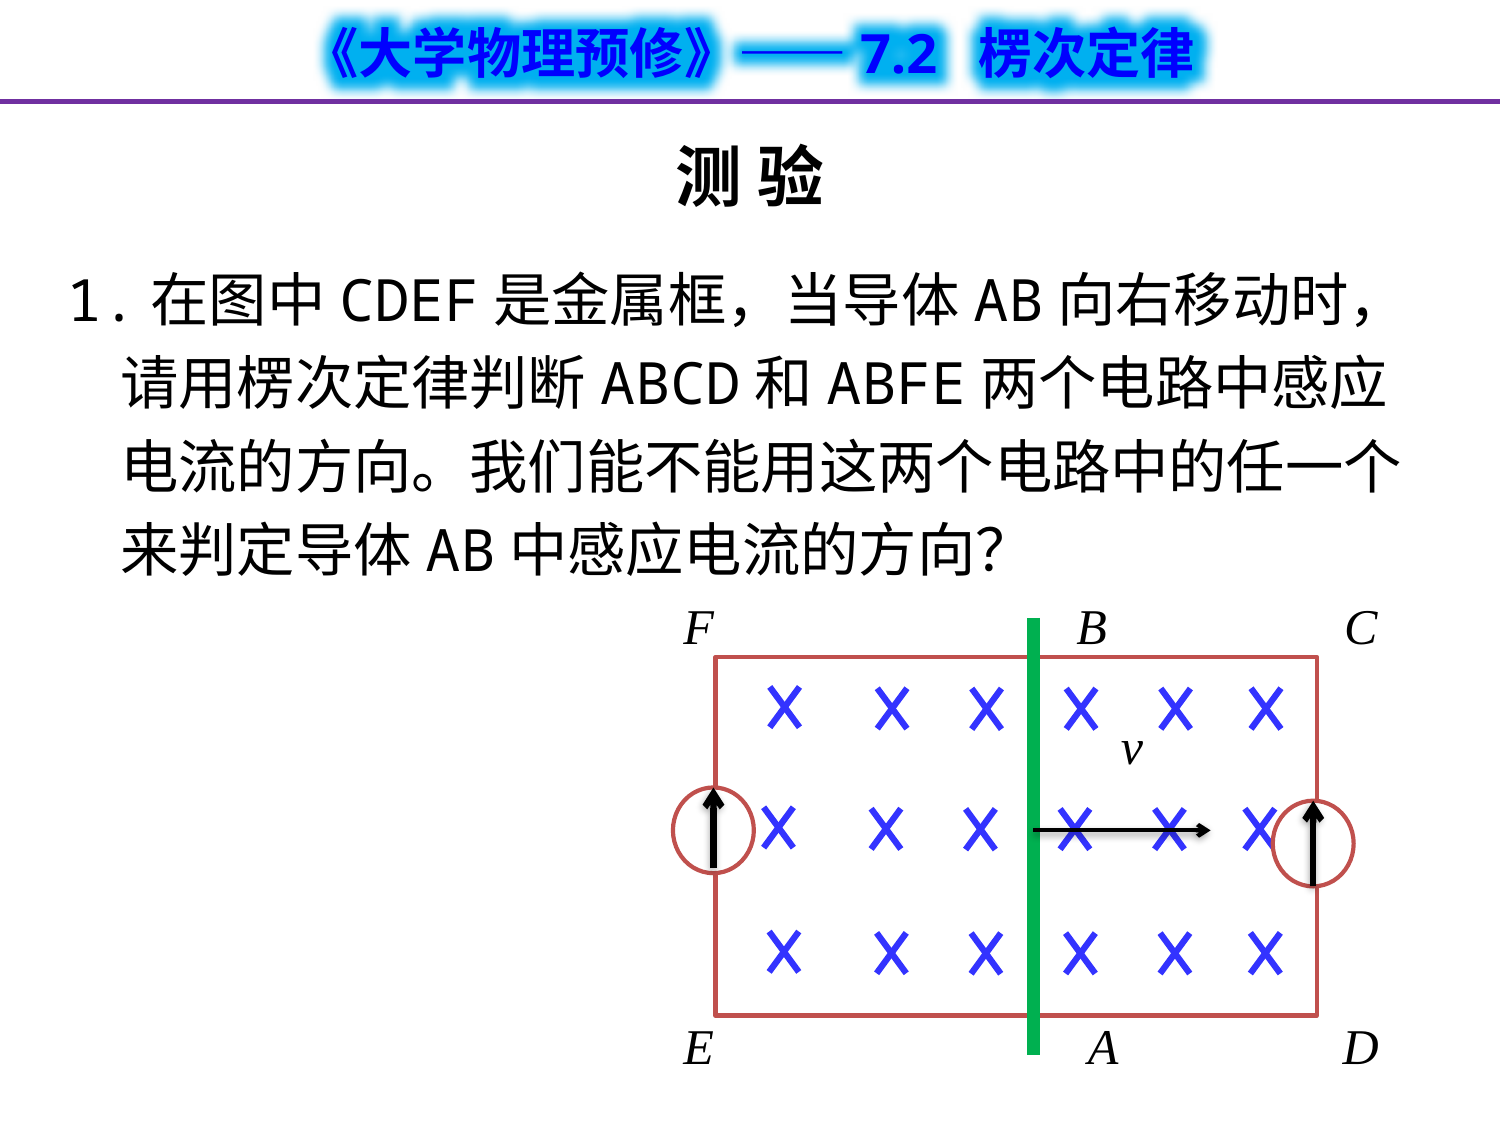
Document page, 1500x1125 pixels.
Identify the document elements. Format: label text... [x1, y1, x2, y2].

text_box F B C v E A D [668, 587, 1447, 1125]
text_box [763, 686, 1029, 974]
text_box 测 验 [608, 128, 893, 222]
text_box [1038, 686, 1282, 974]
text_box 1.在图中CDEF是金属框，当导体AB向右移动时，请用楞次定律判断ABCD和ABFE两个电路中感应电流的方向。我们能不能用这两个电路中的任一个来判定导体AB中感应电流的方向？ [53, 243, 1447, 591]
